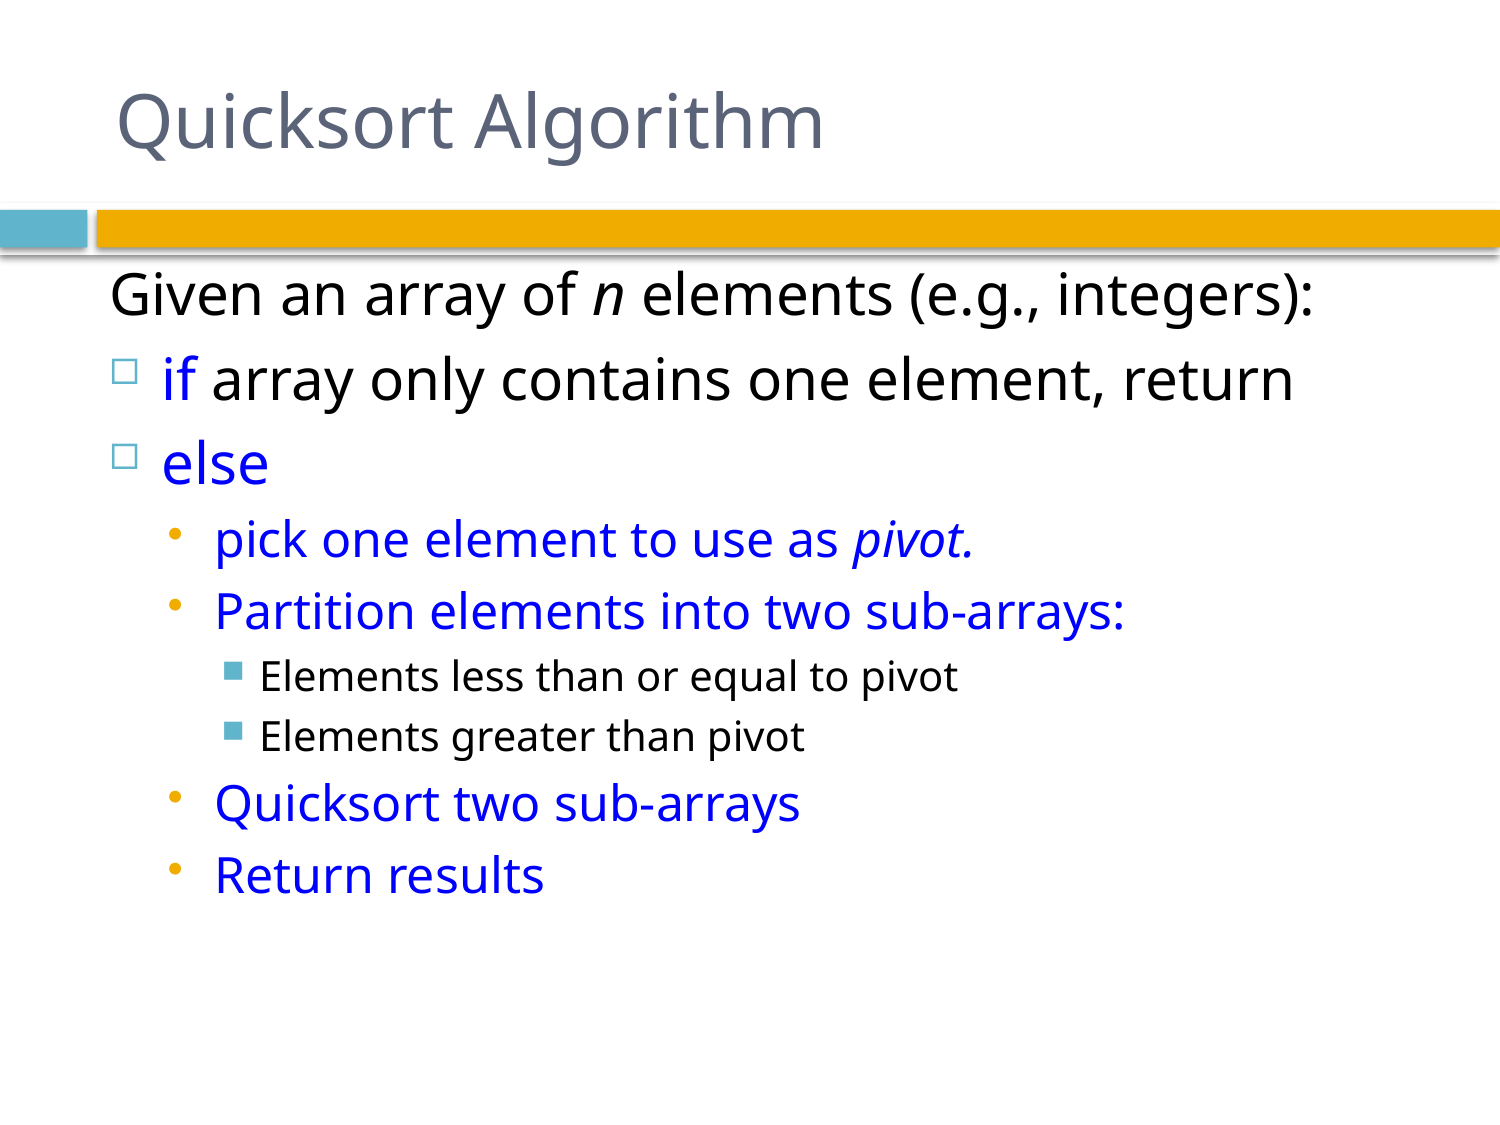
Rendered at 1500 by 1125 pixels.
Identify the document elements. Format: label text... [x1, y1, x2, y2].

list Given an array of n elements (e.g., integers): if array only contains one element, return else pick one element to use as pivot. Partition elements into two sub-arrays: Elements less than or equal to pivot Elements greater than pivot Quicksort two sub-arrays Return results [94, 249, 1500, 938]
title Quicksort Algorithm [100, 37, 1438, 200]
